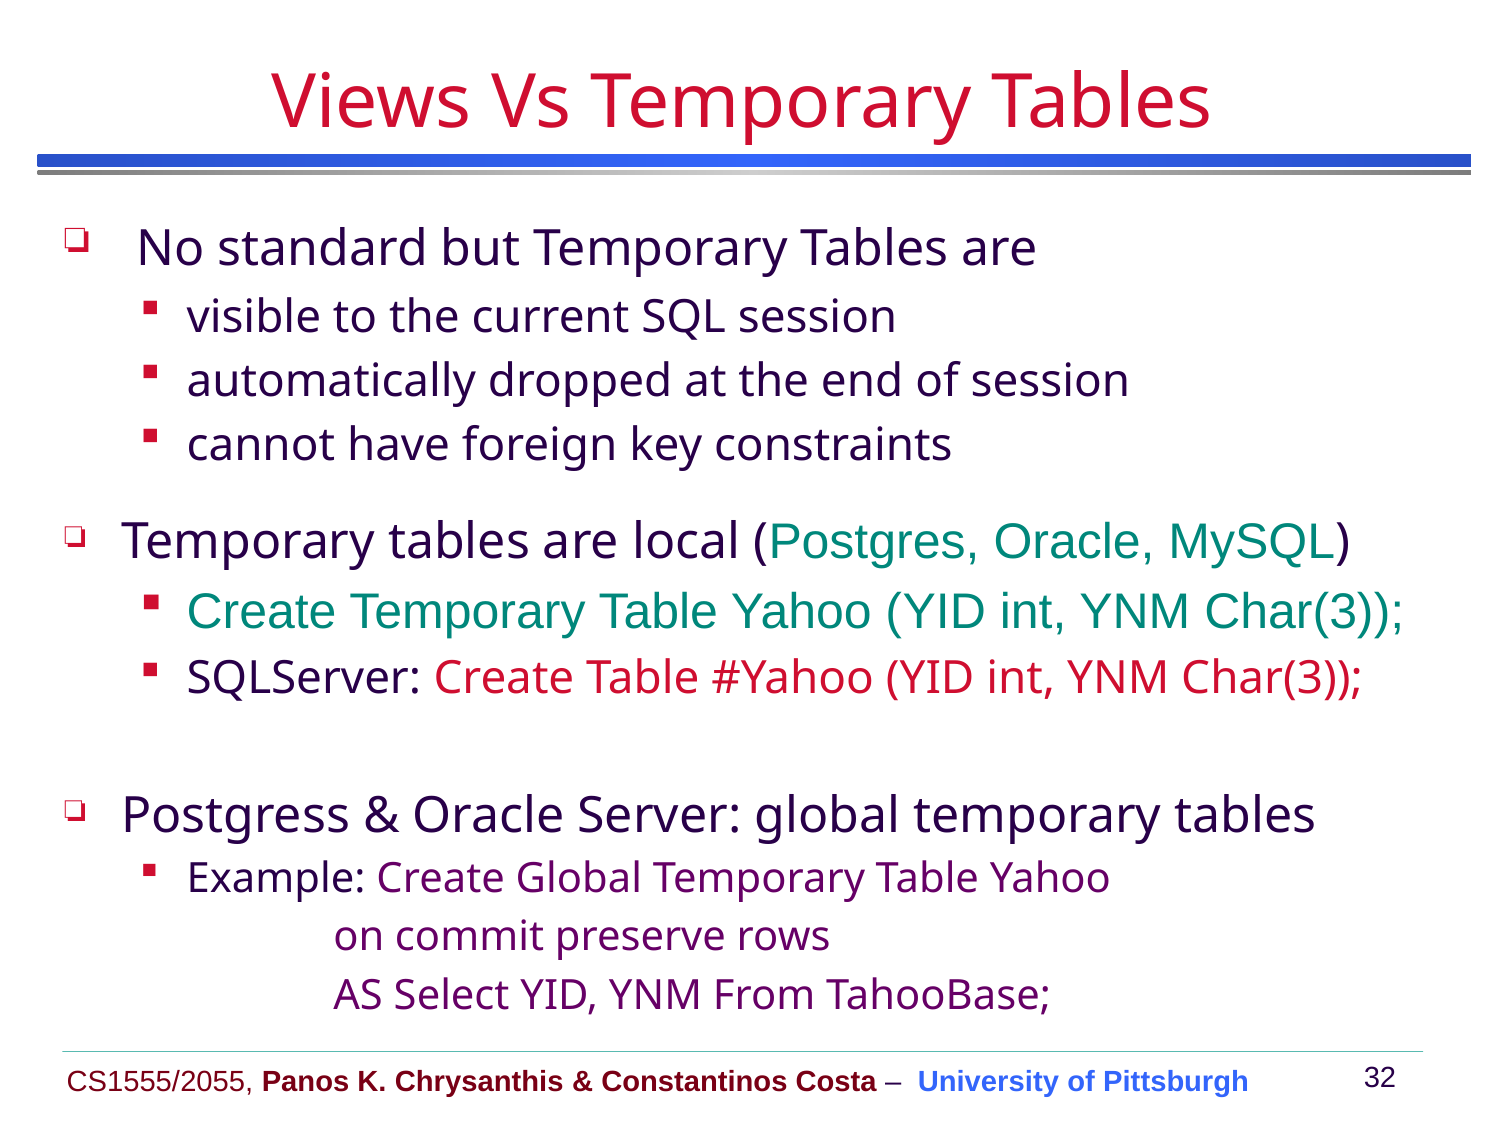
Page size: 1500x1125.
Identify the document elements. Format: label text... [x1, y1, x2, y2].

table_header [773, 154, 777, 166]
list No standard but Temporary Tables are visible to the current SQL session automatically dropped at the end of session cannot have foreign key constraints Temporary tables are local (Postgres, Oracle, MySQL) Create Temporary Table Yahoo (YID int, YNM Char(3)); SQLServer: Create Table #Yahoo (YID int, YNM Char(3)); Postgress & Oracle Server: global temporary tables Example: Create Global Temporary Table Yahoo on commit preserve rows AS Select YID, YNM From TahooBase; [50, 200, 1486, 1075]
title Views Vs Temporary Tables [0, 62, 1486, 150]
